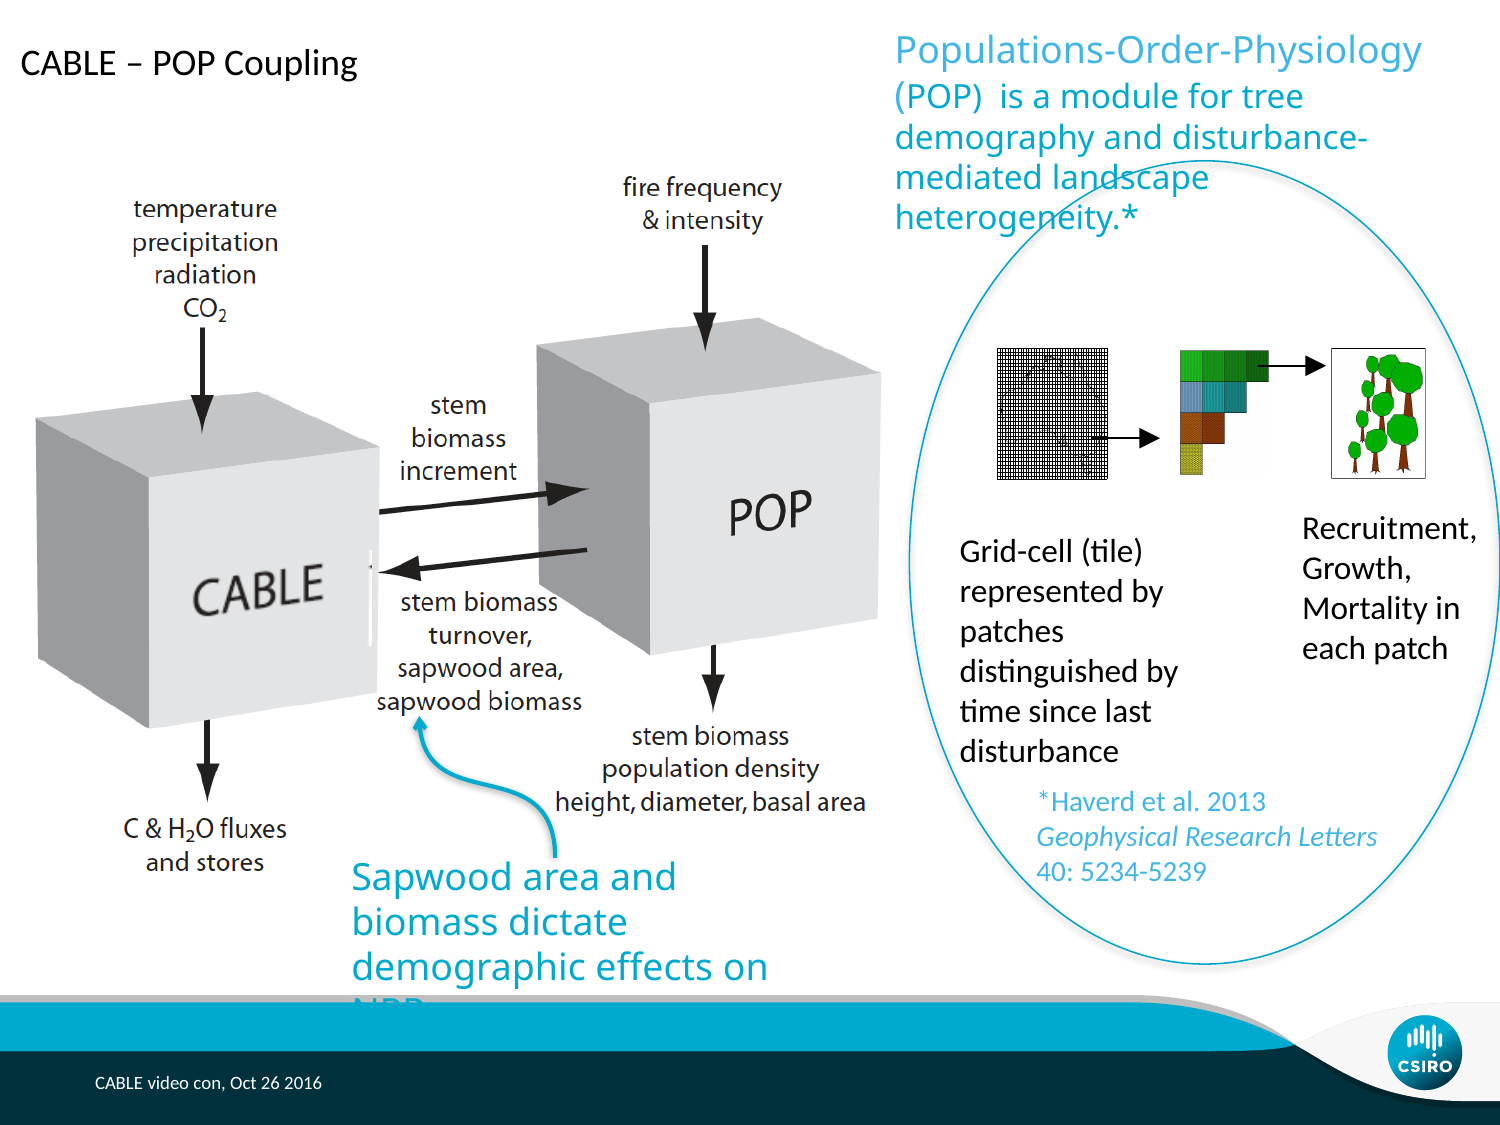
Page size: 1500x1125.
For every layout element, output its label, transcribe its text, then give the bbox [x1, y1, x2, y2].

text_box Populations-Order-Physiology (POP) is a module for tree demography and disturbance-mediated landscape heterogeneity.* [879, 19, 1459, 244]
text_box [962, 789, 1021, 879]
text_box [0, 172, 956, 884]
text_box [416, 718, 559, 856]
text_box [1037, 895, 1372, 965]
text_box [962, 244, 1453, 343]
text_box [1436, 789, 1450, 814]
footer CABLE video con, Oct 26 2016 [95, 1071, 1094, 1093]
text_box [944, 344, 1500, 781]
text_box *Haverd et al. 2013 Geophysical Research Letters 40: 5234-5239 [1021, 789, 1436, 895]
text_box CABLE – POP Coupling [5, 30, 1187, 136]
text_box Sapwood area and biomass dictate demographic effects on NPP [336, 891, 833, 1041]
